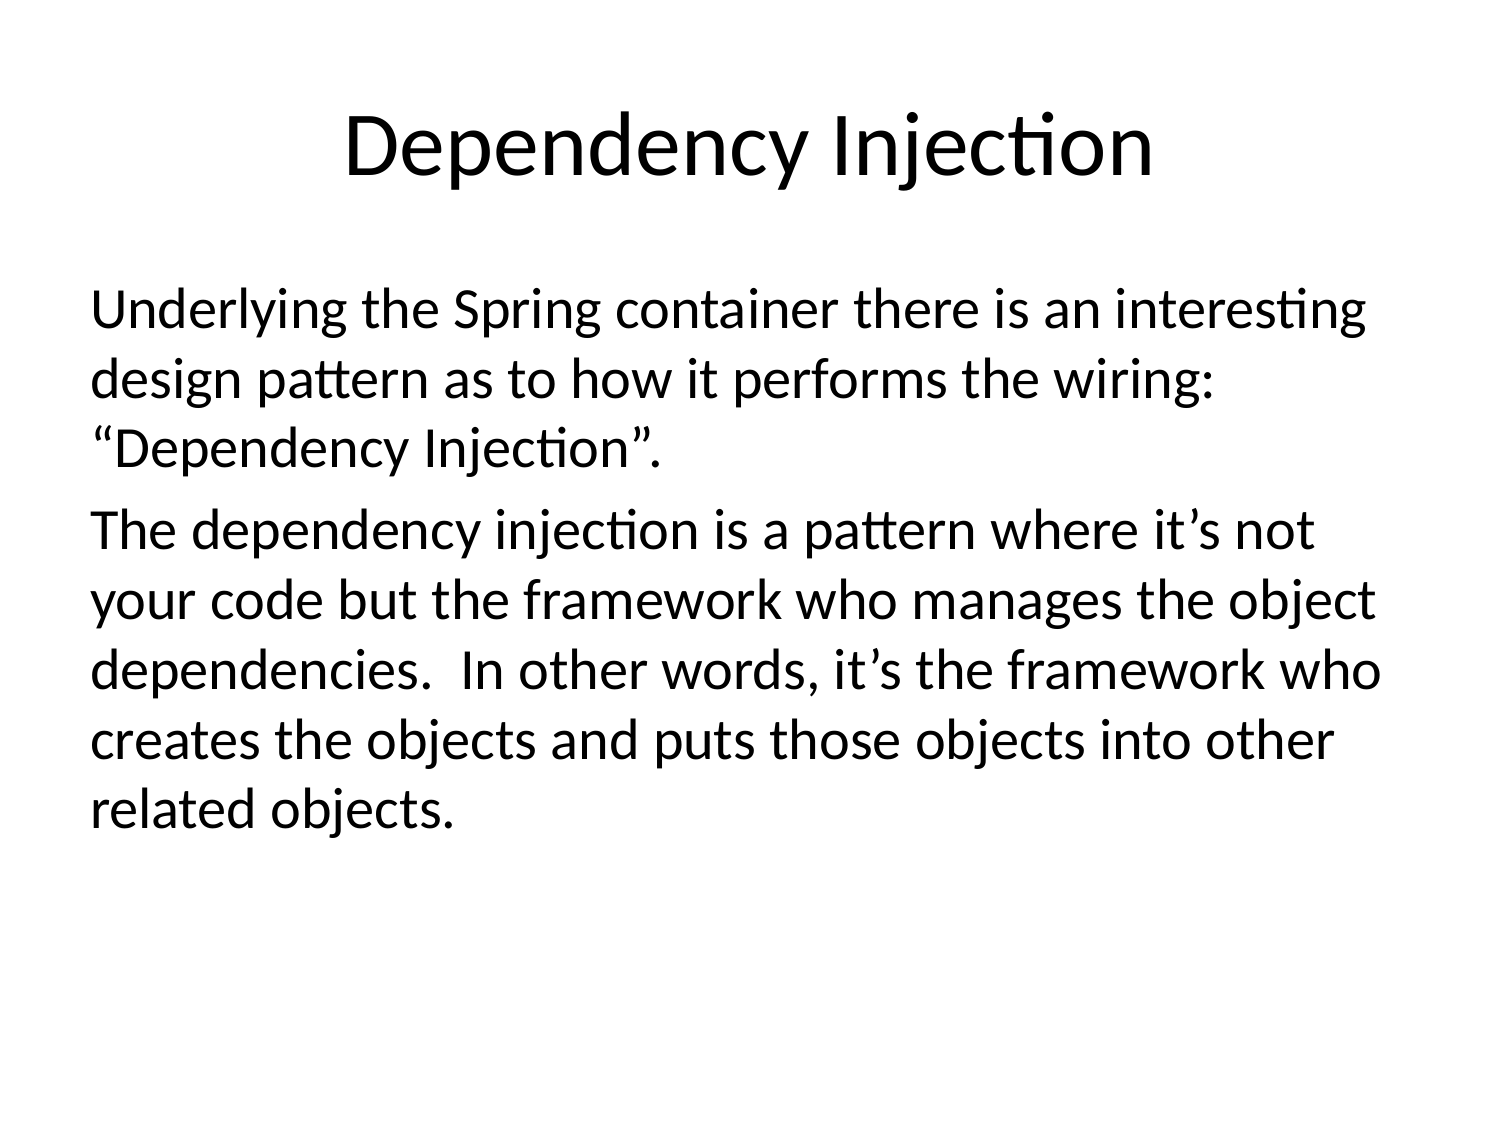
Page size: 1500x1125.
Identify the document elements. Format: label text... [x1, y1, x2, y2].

title Dependency Injection [75, 45, 1425, 233]
list Underlying the Spring container there is an interesting design pattern as to how it performs the wiring: “Dependency Injection”. The dependency injection is a pattern where it’s not your code but the framework who manages the object dependencies. In other words, it’s the framework who creates the objects and puts those objects into other related objects. [75, 262, 1425, 1035]
